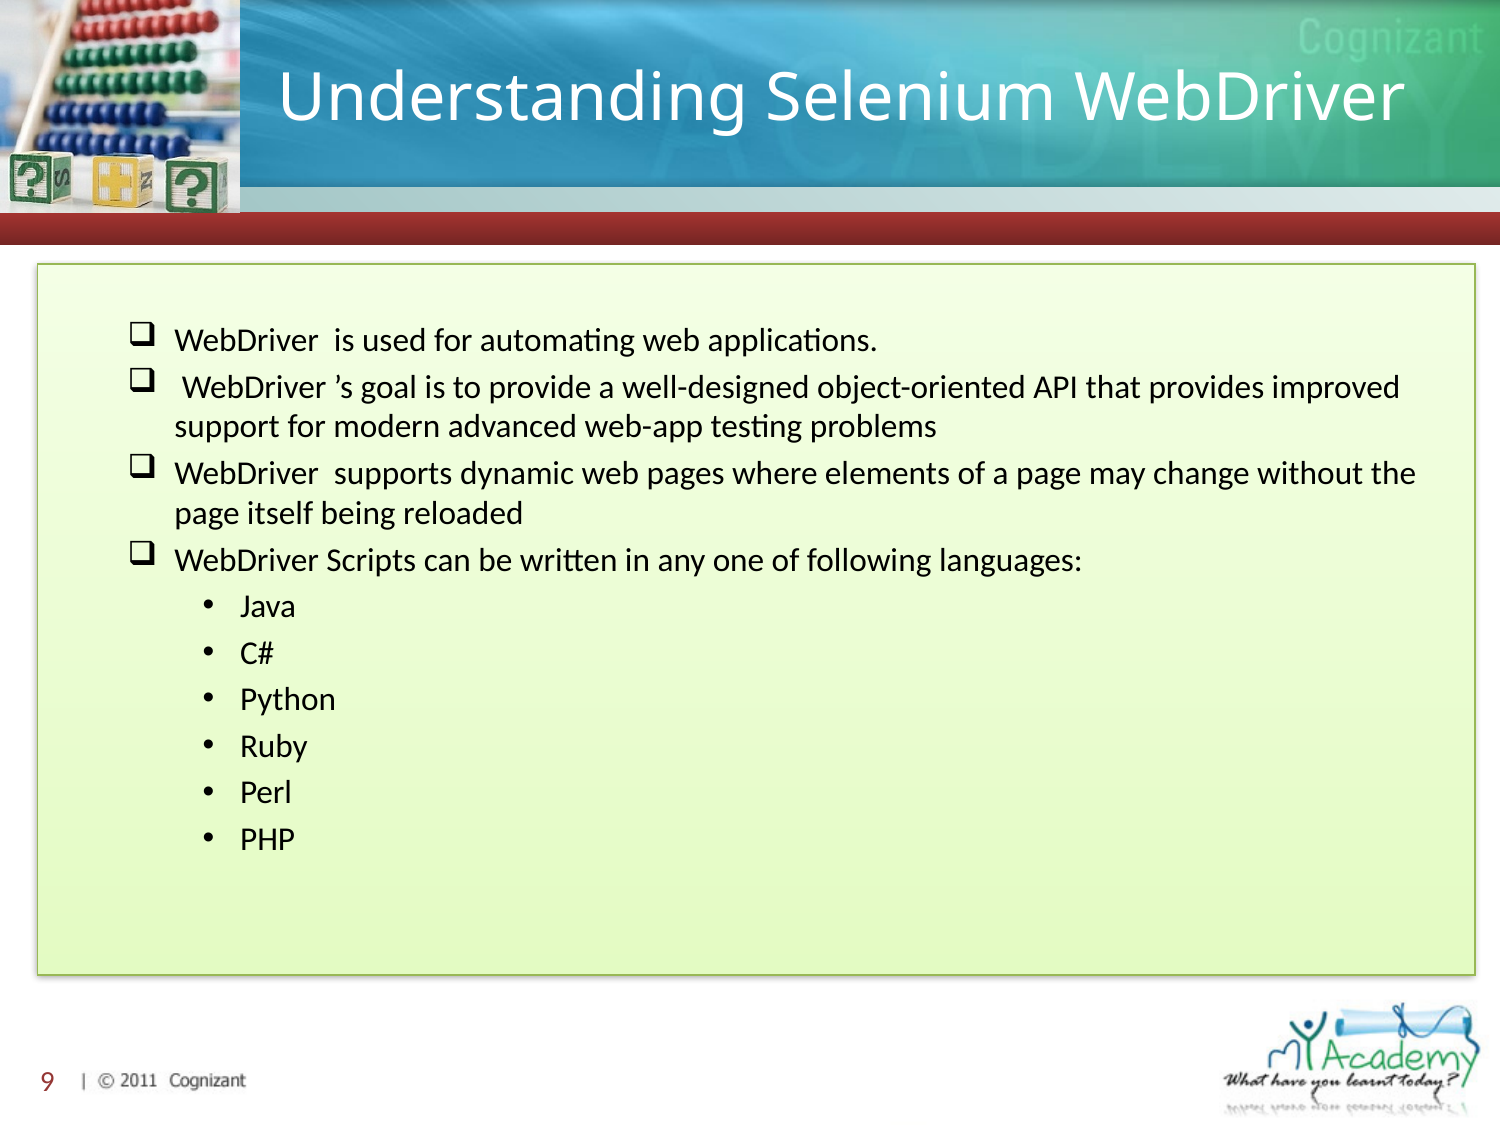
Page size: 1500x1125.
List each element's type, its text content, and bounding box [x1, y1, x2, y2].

slide_number 9 [24, 1054, 100, 1100]
list WebDriver is used for automating web applications. WebDriver ’s goal is to provide a well-designed object-oriented API that provides improved support for modern advanced web-app testing problems WebDriver supports dynamic web pages where elements of a page may change without the page itself being reloaded WebDriver Scripts can be written in any one of following languages: Java C# Python Ruby Perl PHP [37, 263, 1476, 976]
picture [0, 245, 1500, 1125]
picture [0, 0, 262, 213]
title Understanding Selenium WebDriver [262, 0, 1500, 188]
